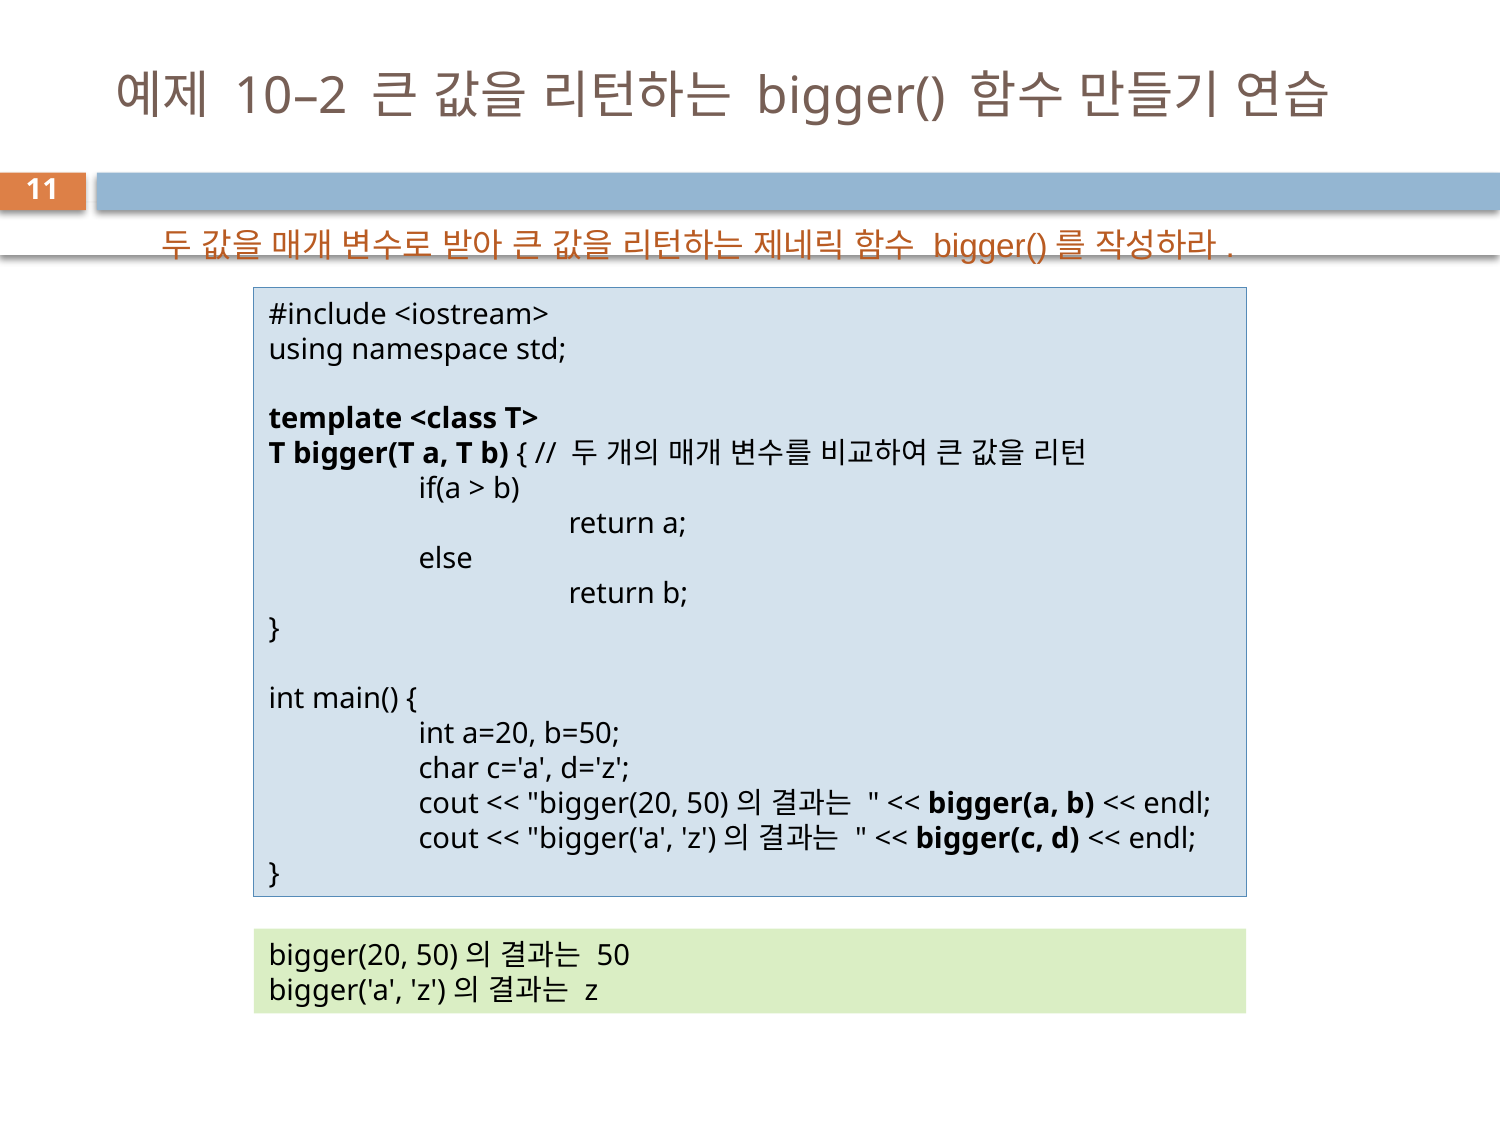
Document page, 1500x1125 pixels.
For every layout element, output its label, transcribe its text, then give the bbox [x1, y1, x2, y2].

text_box bigger(20, 50)의 결과는 50 bigger('a', 'z')의 결과는 z [253, 928, 1247, 1014]
text_box 두 값을 매개 변수로 받아 큰 값을 리턴하는 제네릭 함수 bigger()를 작성하라. [147, 216, 1250, 272]
text_box #include <iostream> using namespace std; template <class T> T bigger(T a, T b) { // 두 개의 매개 변수를 비교하여 큰 값을 리턴 if(a > b) return a; else return b; } int main() { int a=20, b=50; char c='a', d='z'; cout << "bigger(20, 50)의 결과는 " << bigger(a, b) << endl; cout << "bigger('a', 'z')의 결과는 " << bigger(c, d) << endl; } [253, 287, 1247, 897]
slide_number 11 [0, 170, 87, 211]
title 예제 10–2 큰 값을 리턴하는 bigger() 함수 만들기 연습 [100, 37, 1438, 149]
